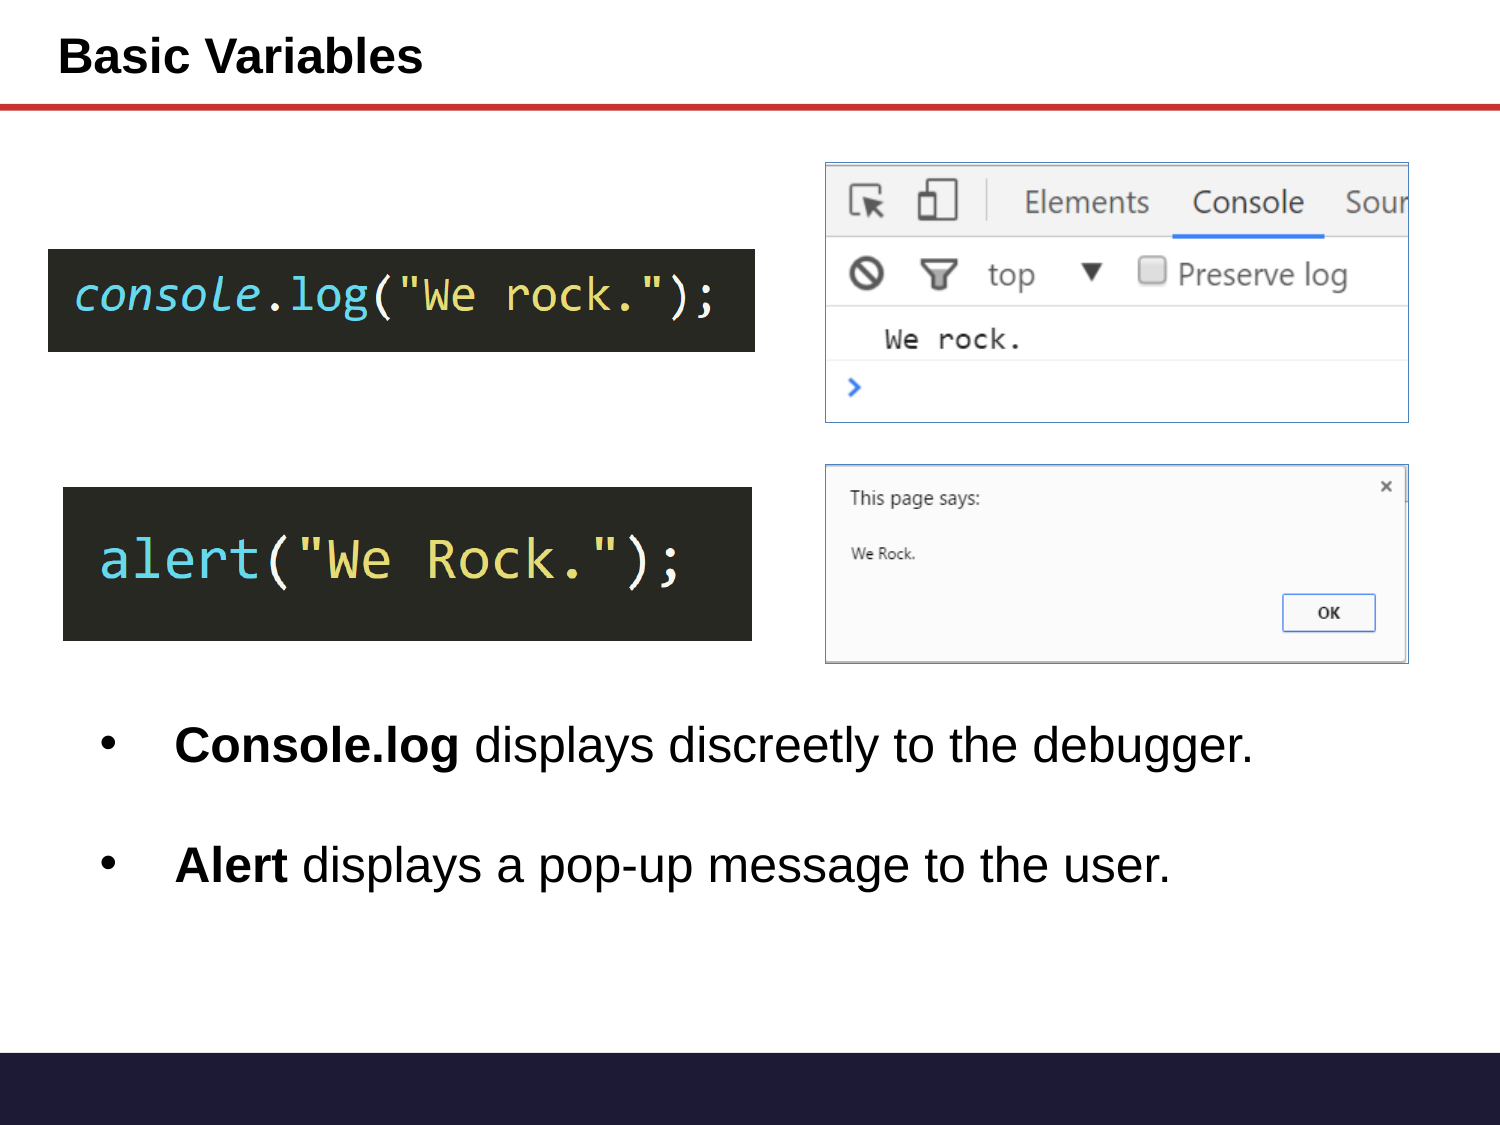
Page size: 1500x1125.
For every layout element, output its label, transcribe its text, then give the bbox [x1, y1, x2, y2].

picture [62, 487, 752, 641]
picture [824, 464, 1409, 664]
text_box Console.log displays discreetly to the debugger. Alert displays a pop-up message to the user. [54, 705, 1488, 901]
picture [48, 249, 756, 352]
text_box Basic Variables [49, 16, 948, 91]
picture [824, 162, 1409, 423]
